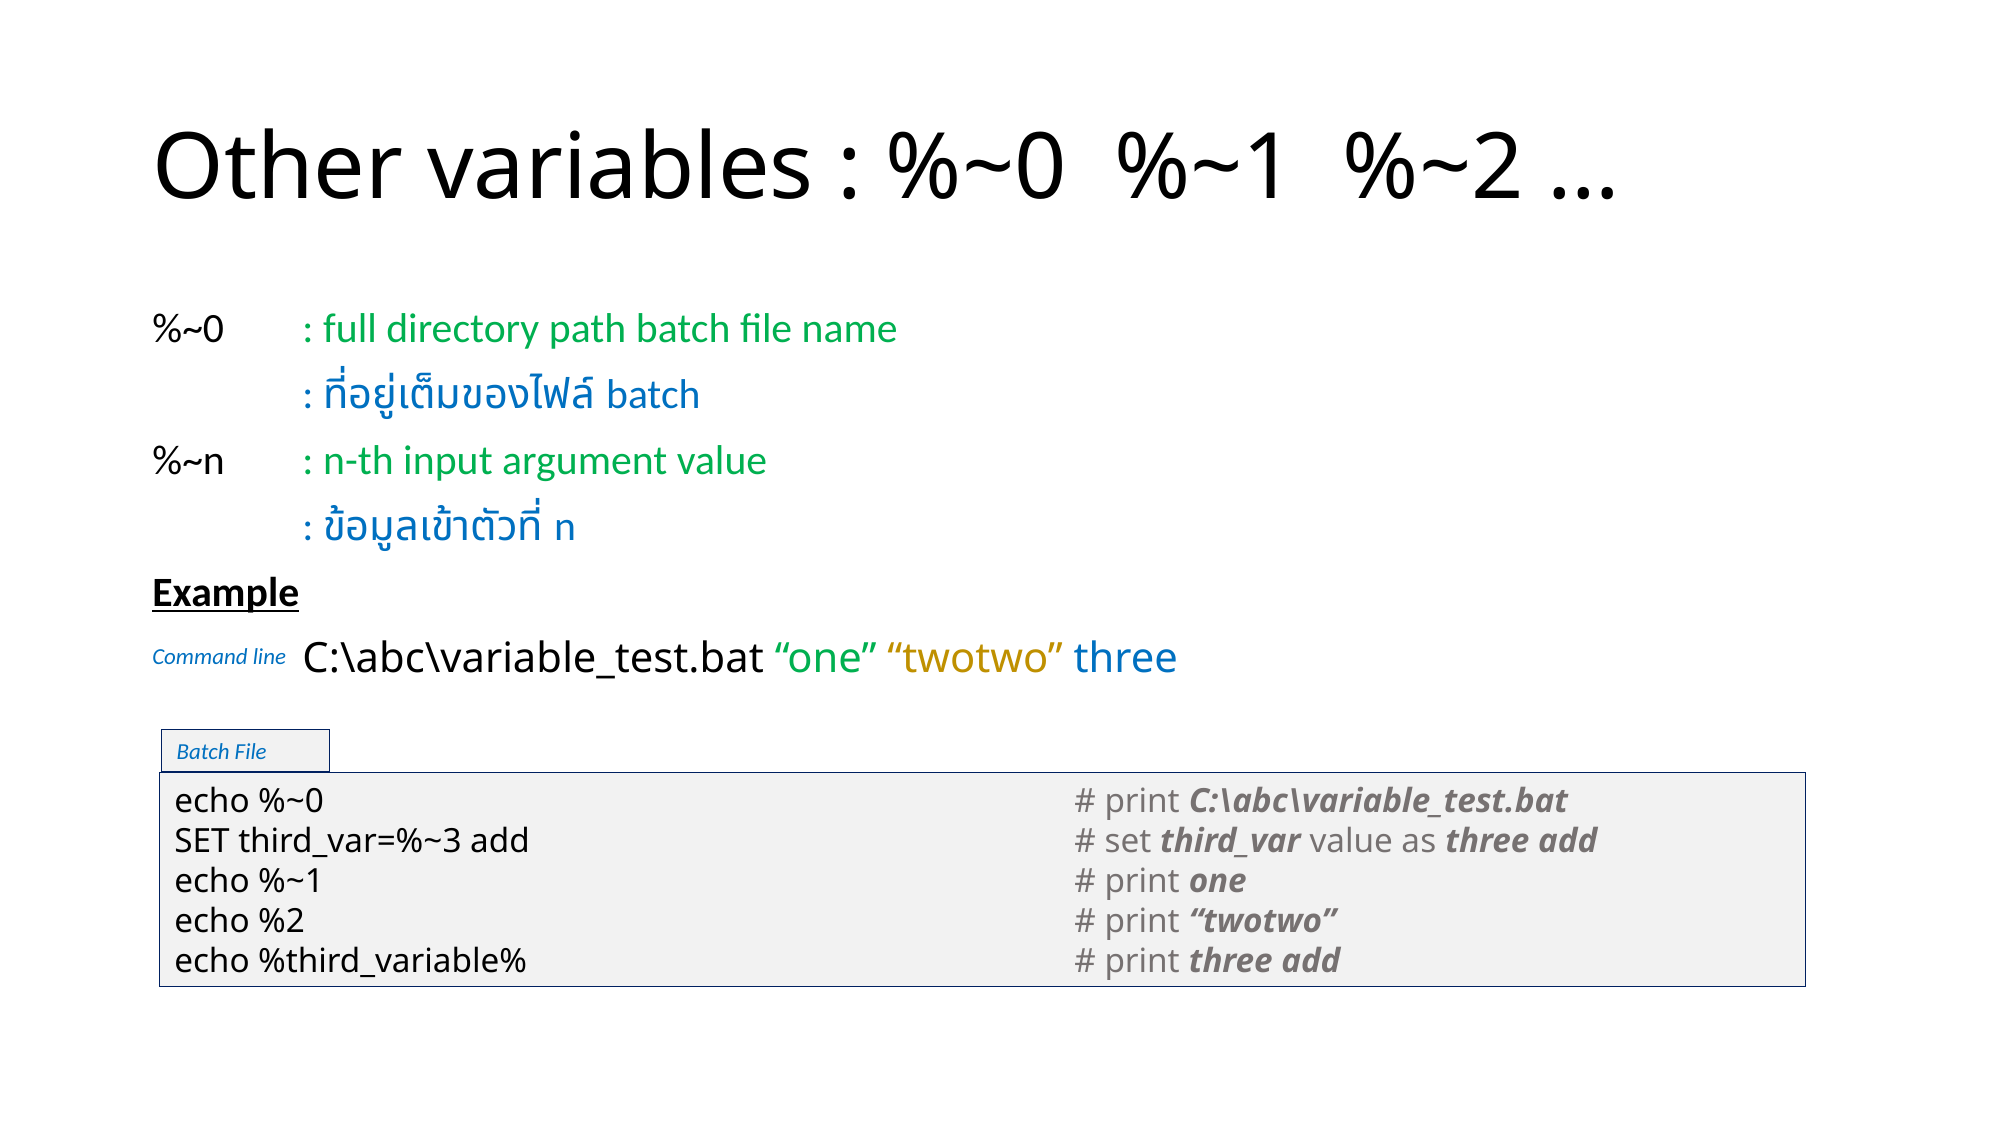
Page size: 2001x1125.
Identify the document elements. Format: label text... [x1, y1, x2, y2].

text_box Command line [137, 634, 306, 677]
title Other variables : %~0 %~1 %~2 … [137, 59, 1863, 278]
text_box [159, 729, 1806, 990]
list %~0 : full directory path batch file name : ที่อยู่เต็มของไฟล์ batch %~n : n-th input argument value : ข้อมูลเข้าตัวที่ n Example C:\abc\variable_test.bat “one” “twotwo” three [137, 299, 1863, 1069]
